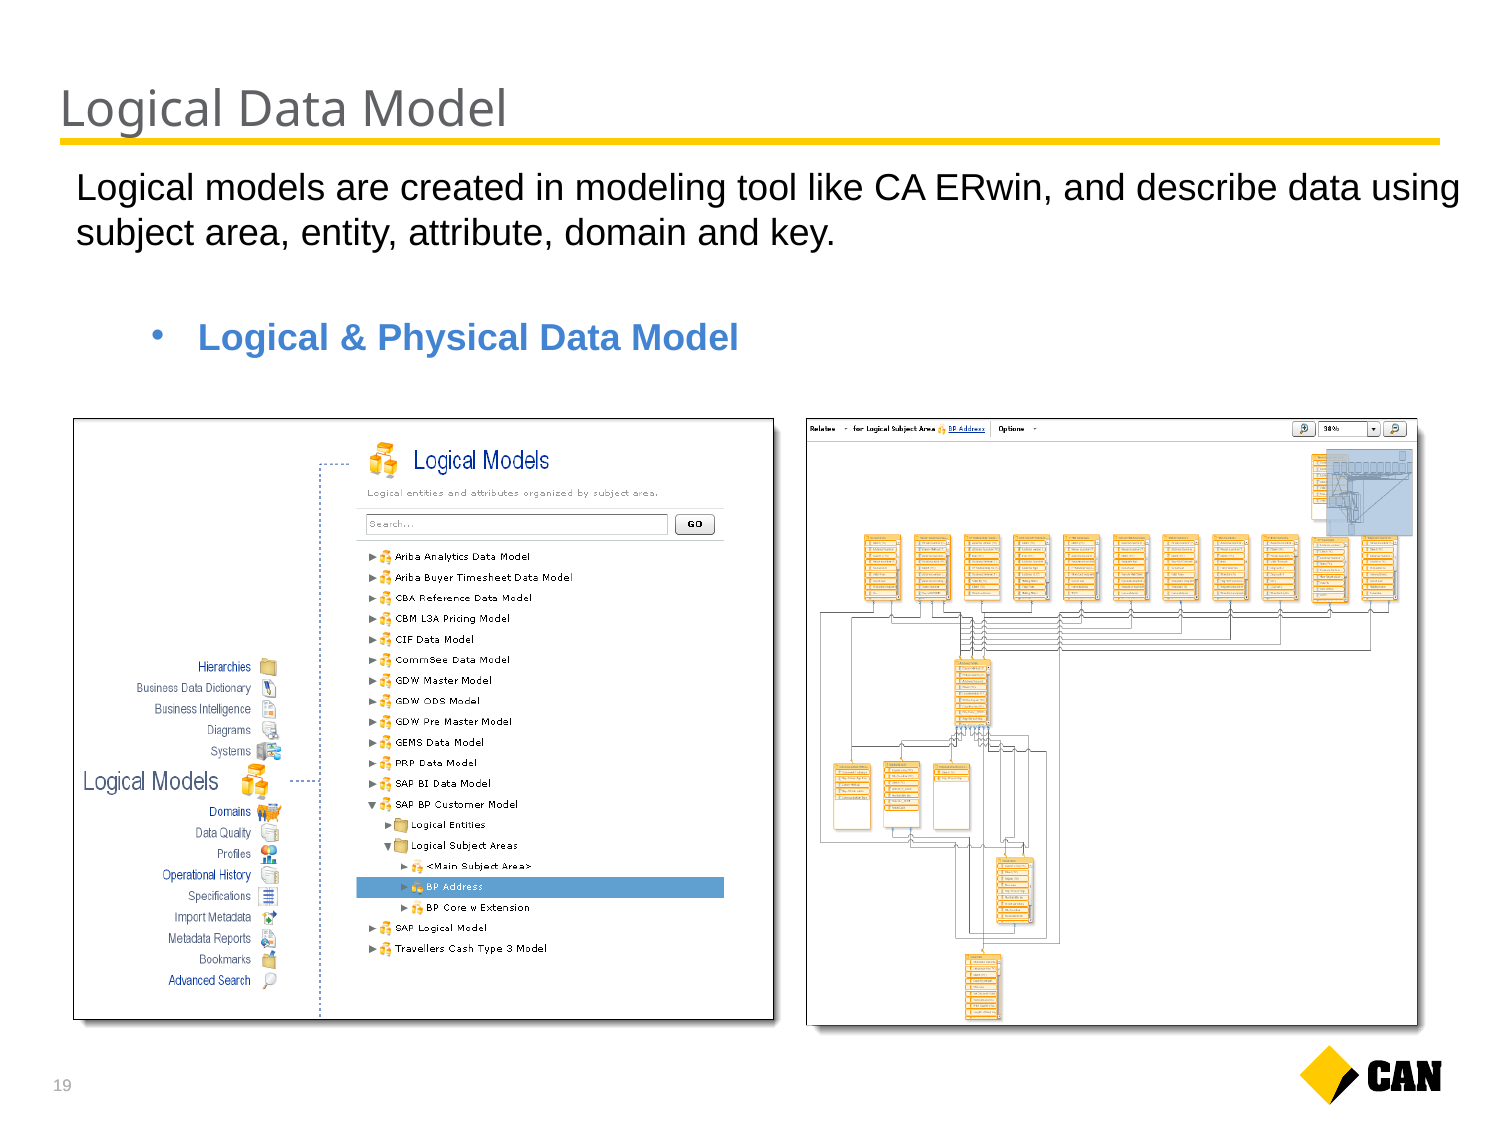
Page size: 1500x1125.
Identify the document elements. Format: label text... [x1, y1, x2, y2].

title Logical Data Model [59, 84, 1291, 137]
text_box Logical models are created in modeling tool like CA ERwin, and describe data using subject area, entity, attribute, domain and key. Logical & Physical Data Model [61, 155, 1500, 634]
picture [73, 418, 787, 1034]
picture [806, 418, 1433, 1043]
